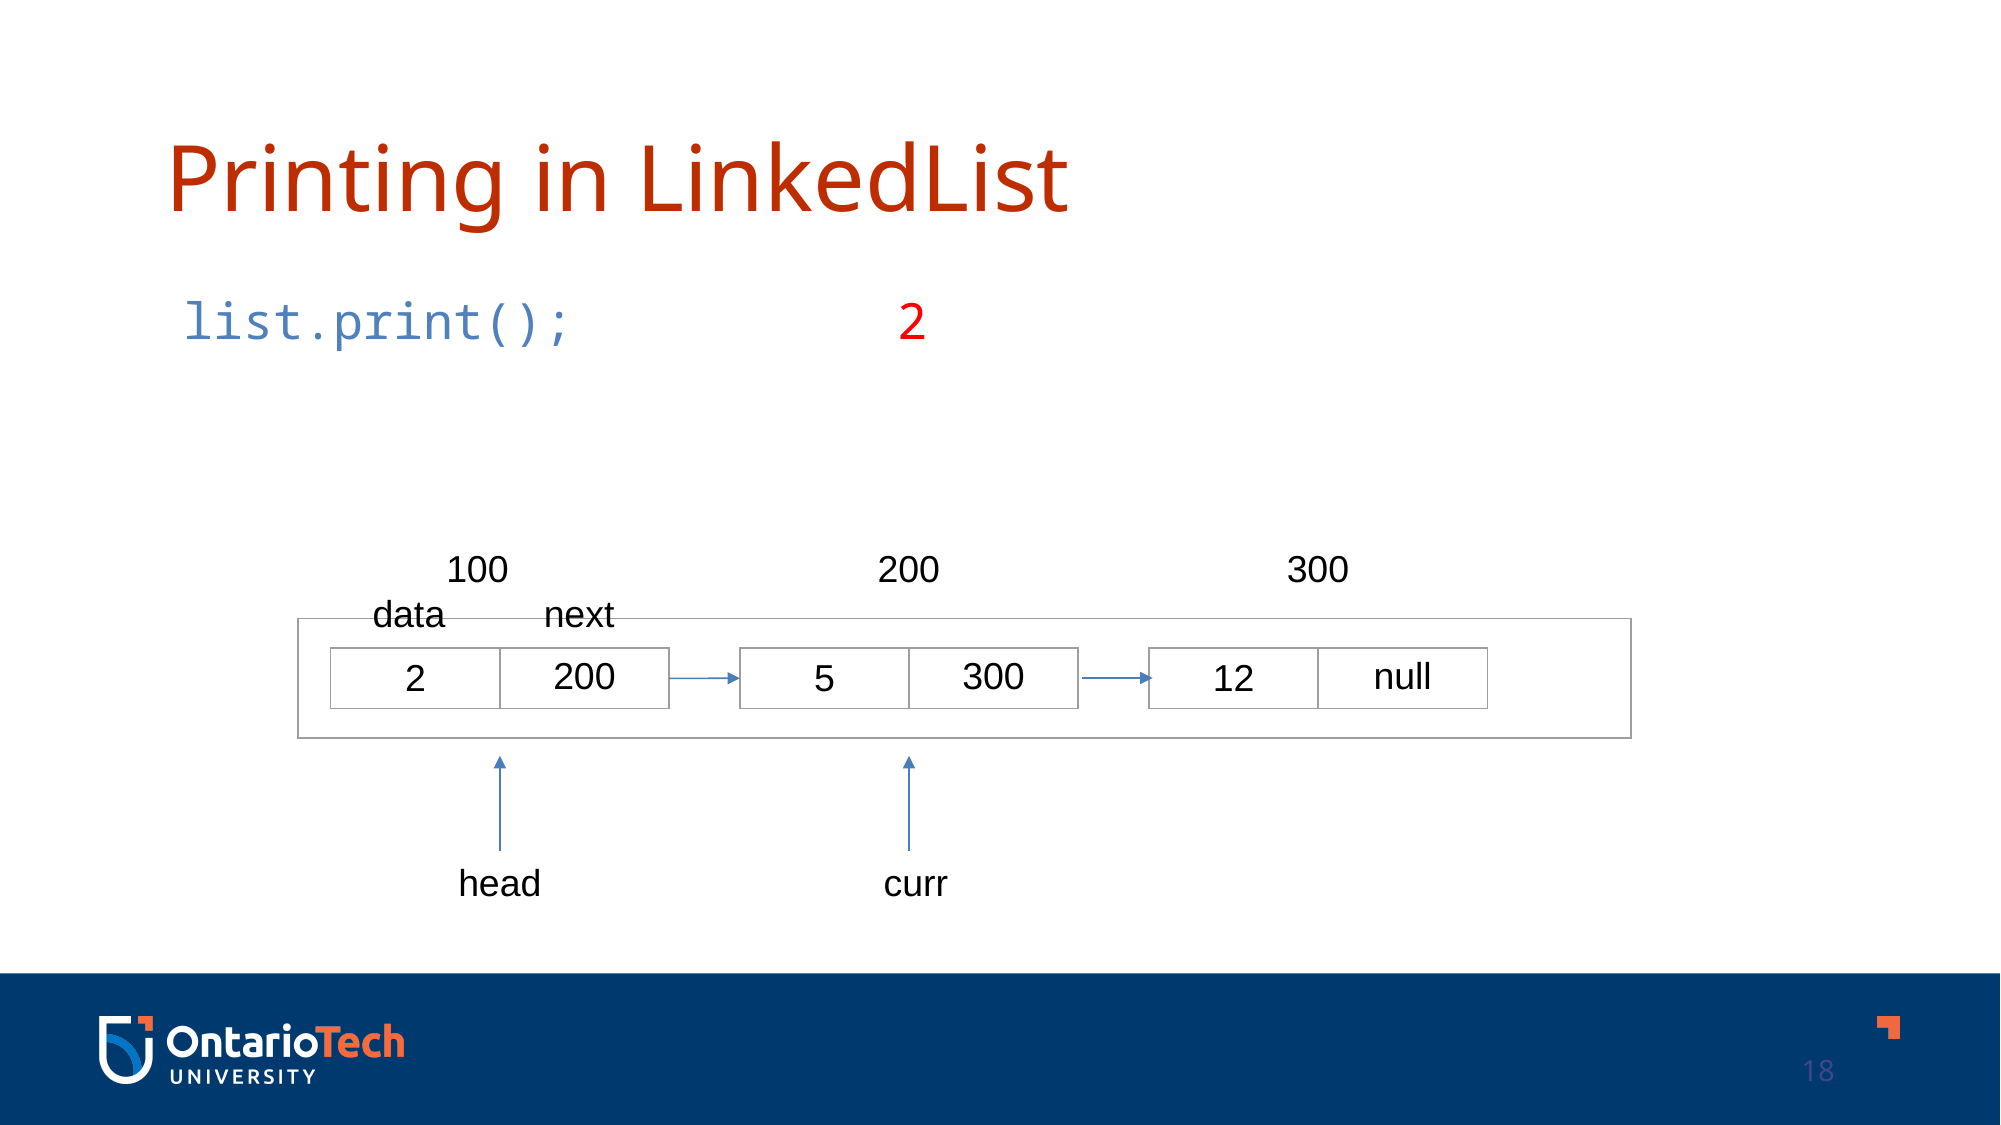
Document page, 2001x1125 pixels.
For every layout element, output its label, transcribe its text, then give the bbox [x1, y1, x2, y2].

text_box 18 [1433, 1025, 1850, 1100]
table_header 300 [910, 649, 1077, 708]
text_box data [357, 582, 461, 643]
picture [99, 1016, 404, 1084]
text_box 2 [882, 282, 1884, 357]
table_header 5 [741, 649, 908, 708]
text_box next [529, 582, 630, 643]
text_box curr [868, 851, 963, 911]
table_header 12 [1150, 649, 1317, 708]
text_box 300 [1272, 537, 1365, 598]
picture [1877, 1016, 1900, 1039]
table_header 2 [331, 649, 499, 708]
table_header [299, 619, 1630, 737]
table_header null [1319, 649, 1487, 708]
text_box Printing in LinkedList [150, 49, 1884, 238]
text_box list.print(); [168, 282, 882, 357]
text_box 100 [431, 537, 524, 598]
text_box head [443, 851, 557, 911]
table_header 200 [501, 649, 668, 708]
text_box 200 [863, 537, 955, 598]
